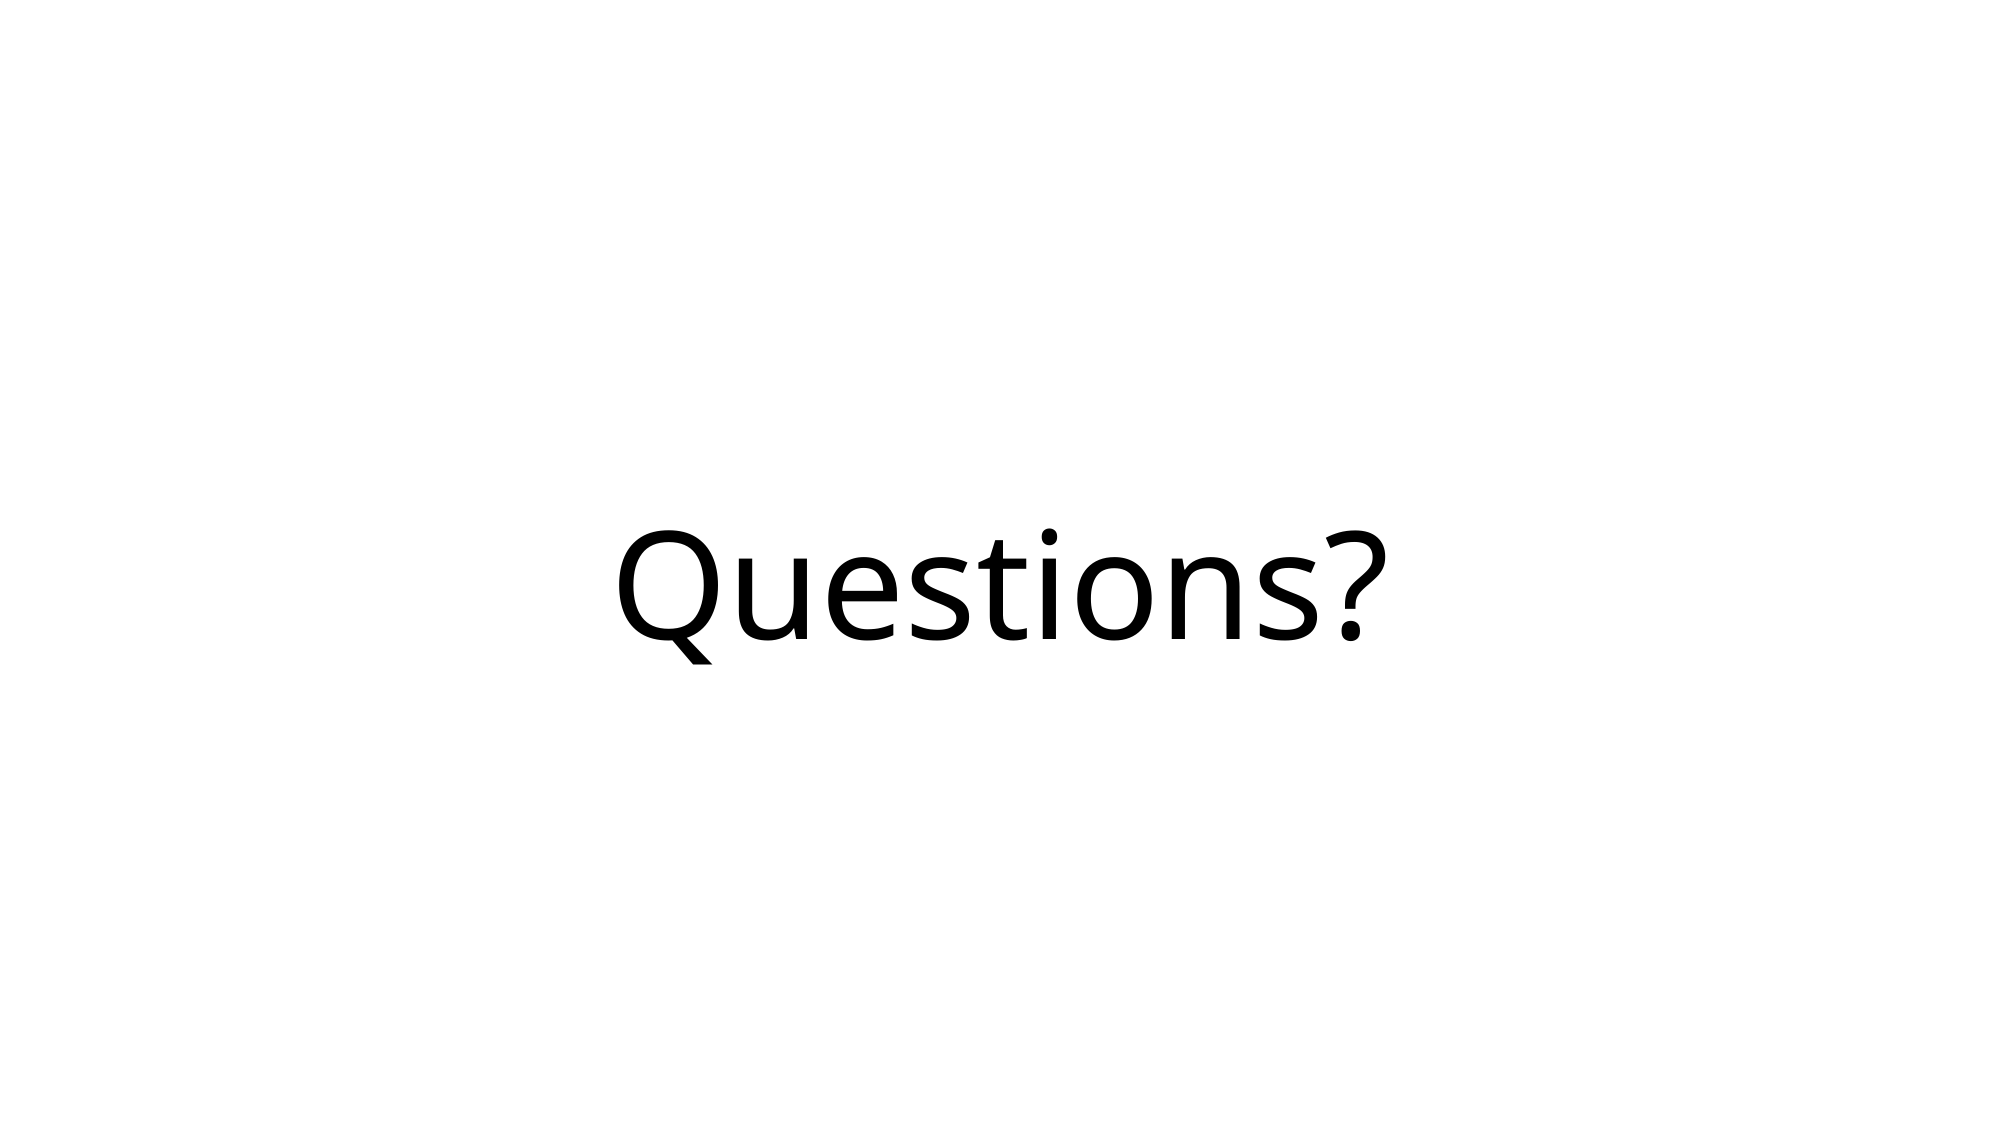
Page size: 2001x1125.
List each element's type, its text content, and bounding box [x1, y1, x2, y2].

text_box Questions? [137, 482, 1863, 701]
